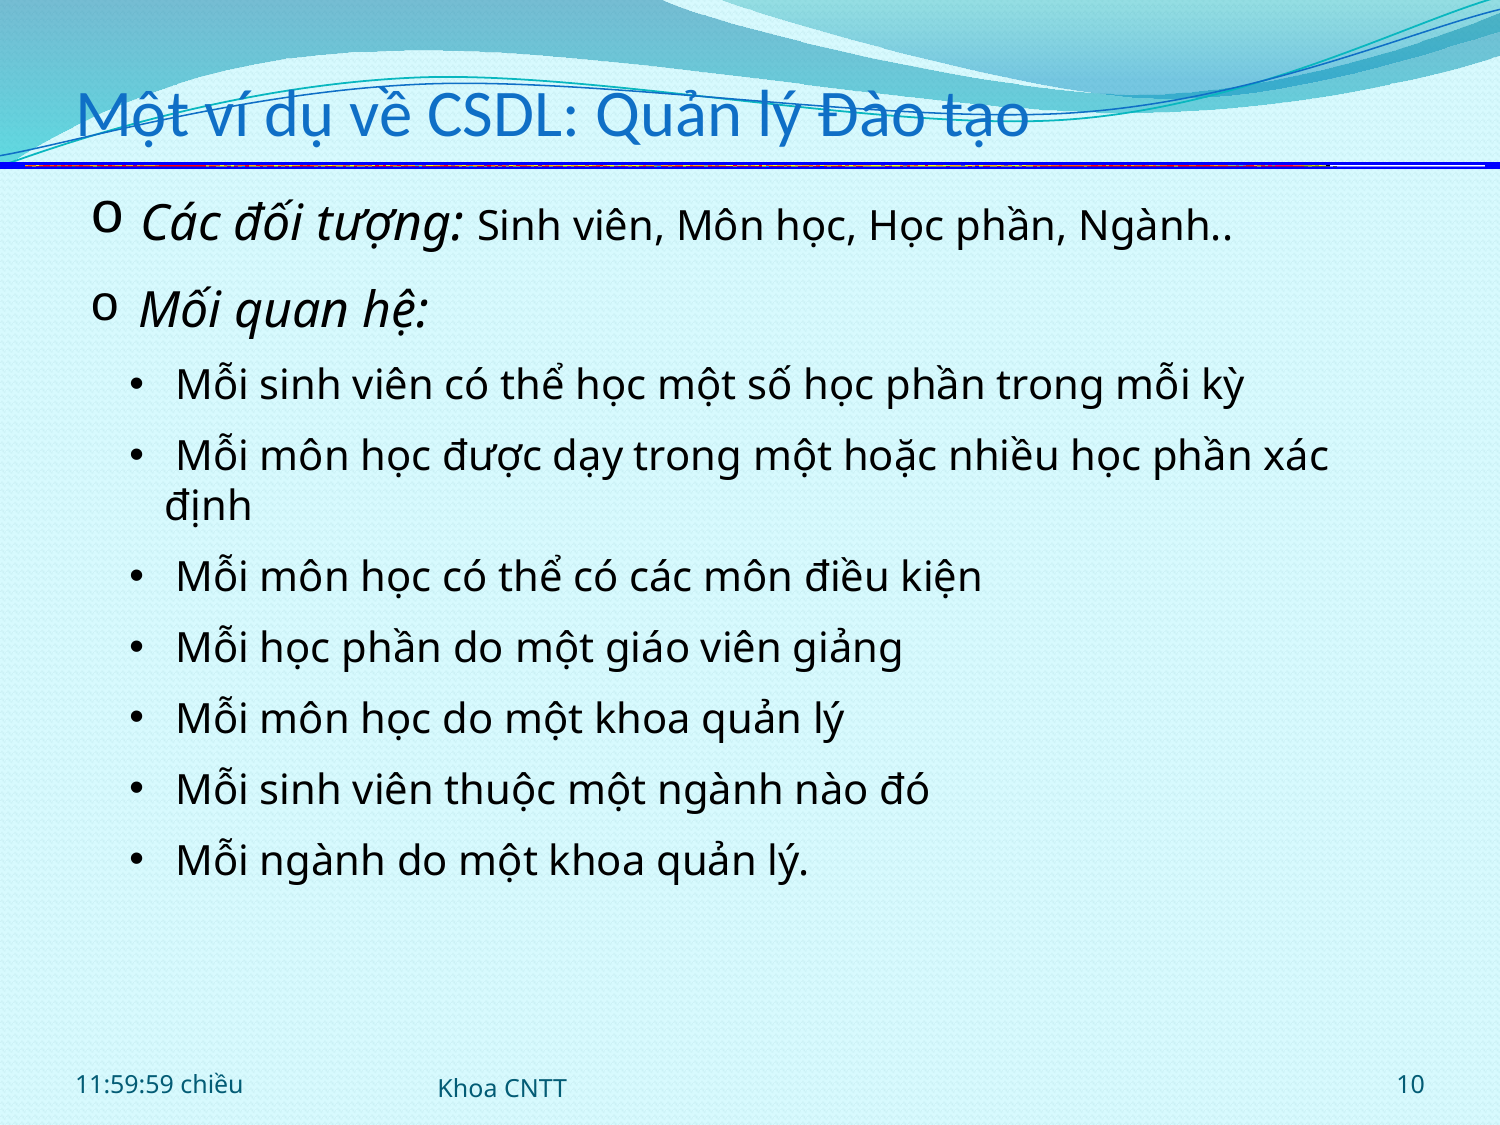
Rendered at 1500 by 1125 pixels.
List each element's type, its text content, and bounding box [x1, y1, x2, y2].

text_box Các đối tượng: Sinh viên, Môn học, Học phần, Ngành.. Mối quan hệ: Mỗi sinh viên có thể học một số học phần trong mỗi kỳ Mỗi môn học được dạy trong một hoặc nhiều học phần xác định Mỗi môn học có thể có các môn điều kiện Mỗi học phần do một giáo viên giảng Mỗi môn học do một khoa quản lý Mỗi sinh viên thuộc một ngành nào đó Mỗi ngành do một khoa quản lý. [74, 181, 1438, 954]
picture [0, 162, 1500, 169]
footer Khoa CNTT [437, 1042, 988, 1103]
slide_number 10 [1299, 1042, 1425, 1103]
title Một ví dụ về CSDL: Quản lý Đào tạo [74, 49, 1426, 151]
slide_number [75, 1042, 425, 1103]
